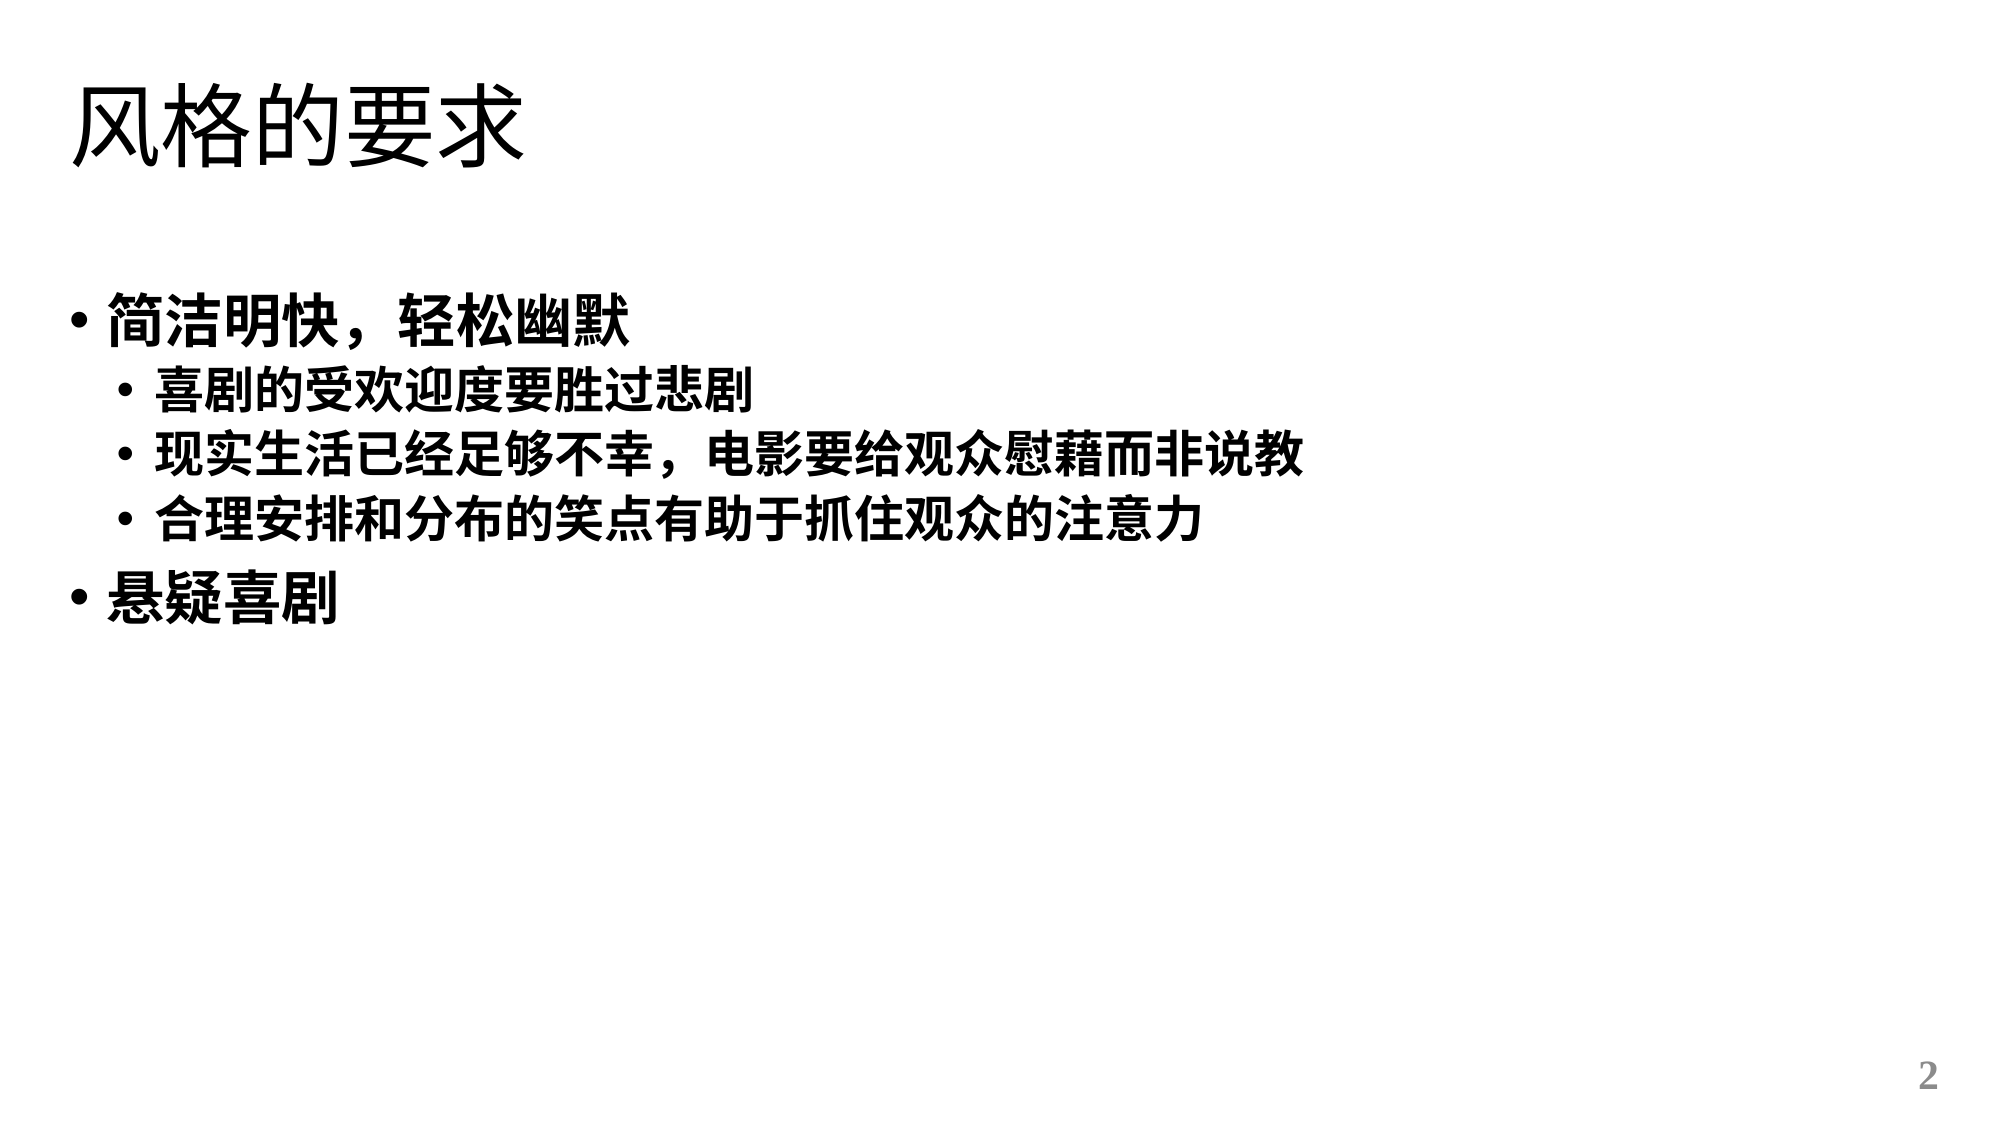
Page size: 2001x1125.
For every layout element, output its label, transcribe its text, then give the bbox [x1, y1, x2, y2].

list 简洁明快，轻松幽默 喜剧的受欢迎度要胜过悲剧 现实生活已经足够不幸，电影要给观众慰藉而非说教 合理安排和分布的笑点有助于抓住观众的注意力 悬疑喜剧 [54, 284, 1836, 999]
title 风格的要求 [54, 22, 1836, 240]
slide_number 2 [1504, 1042, 1955, 1103]
